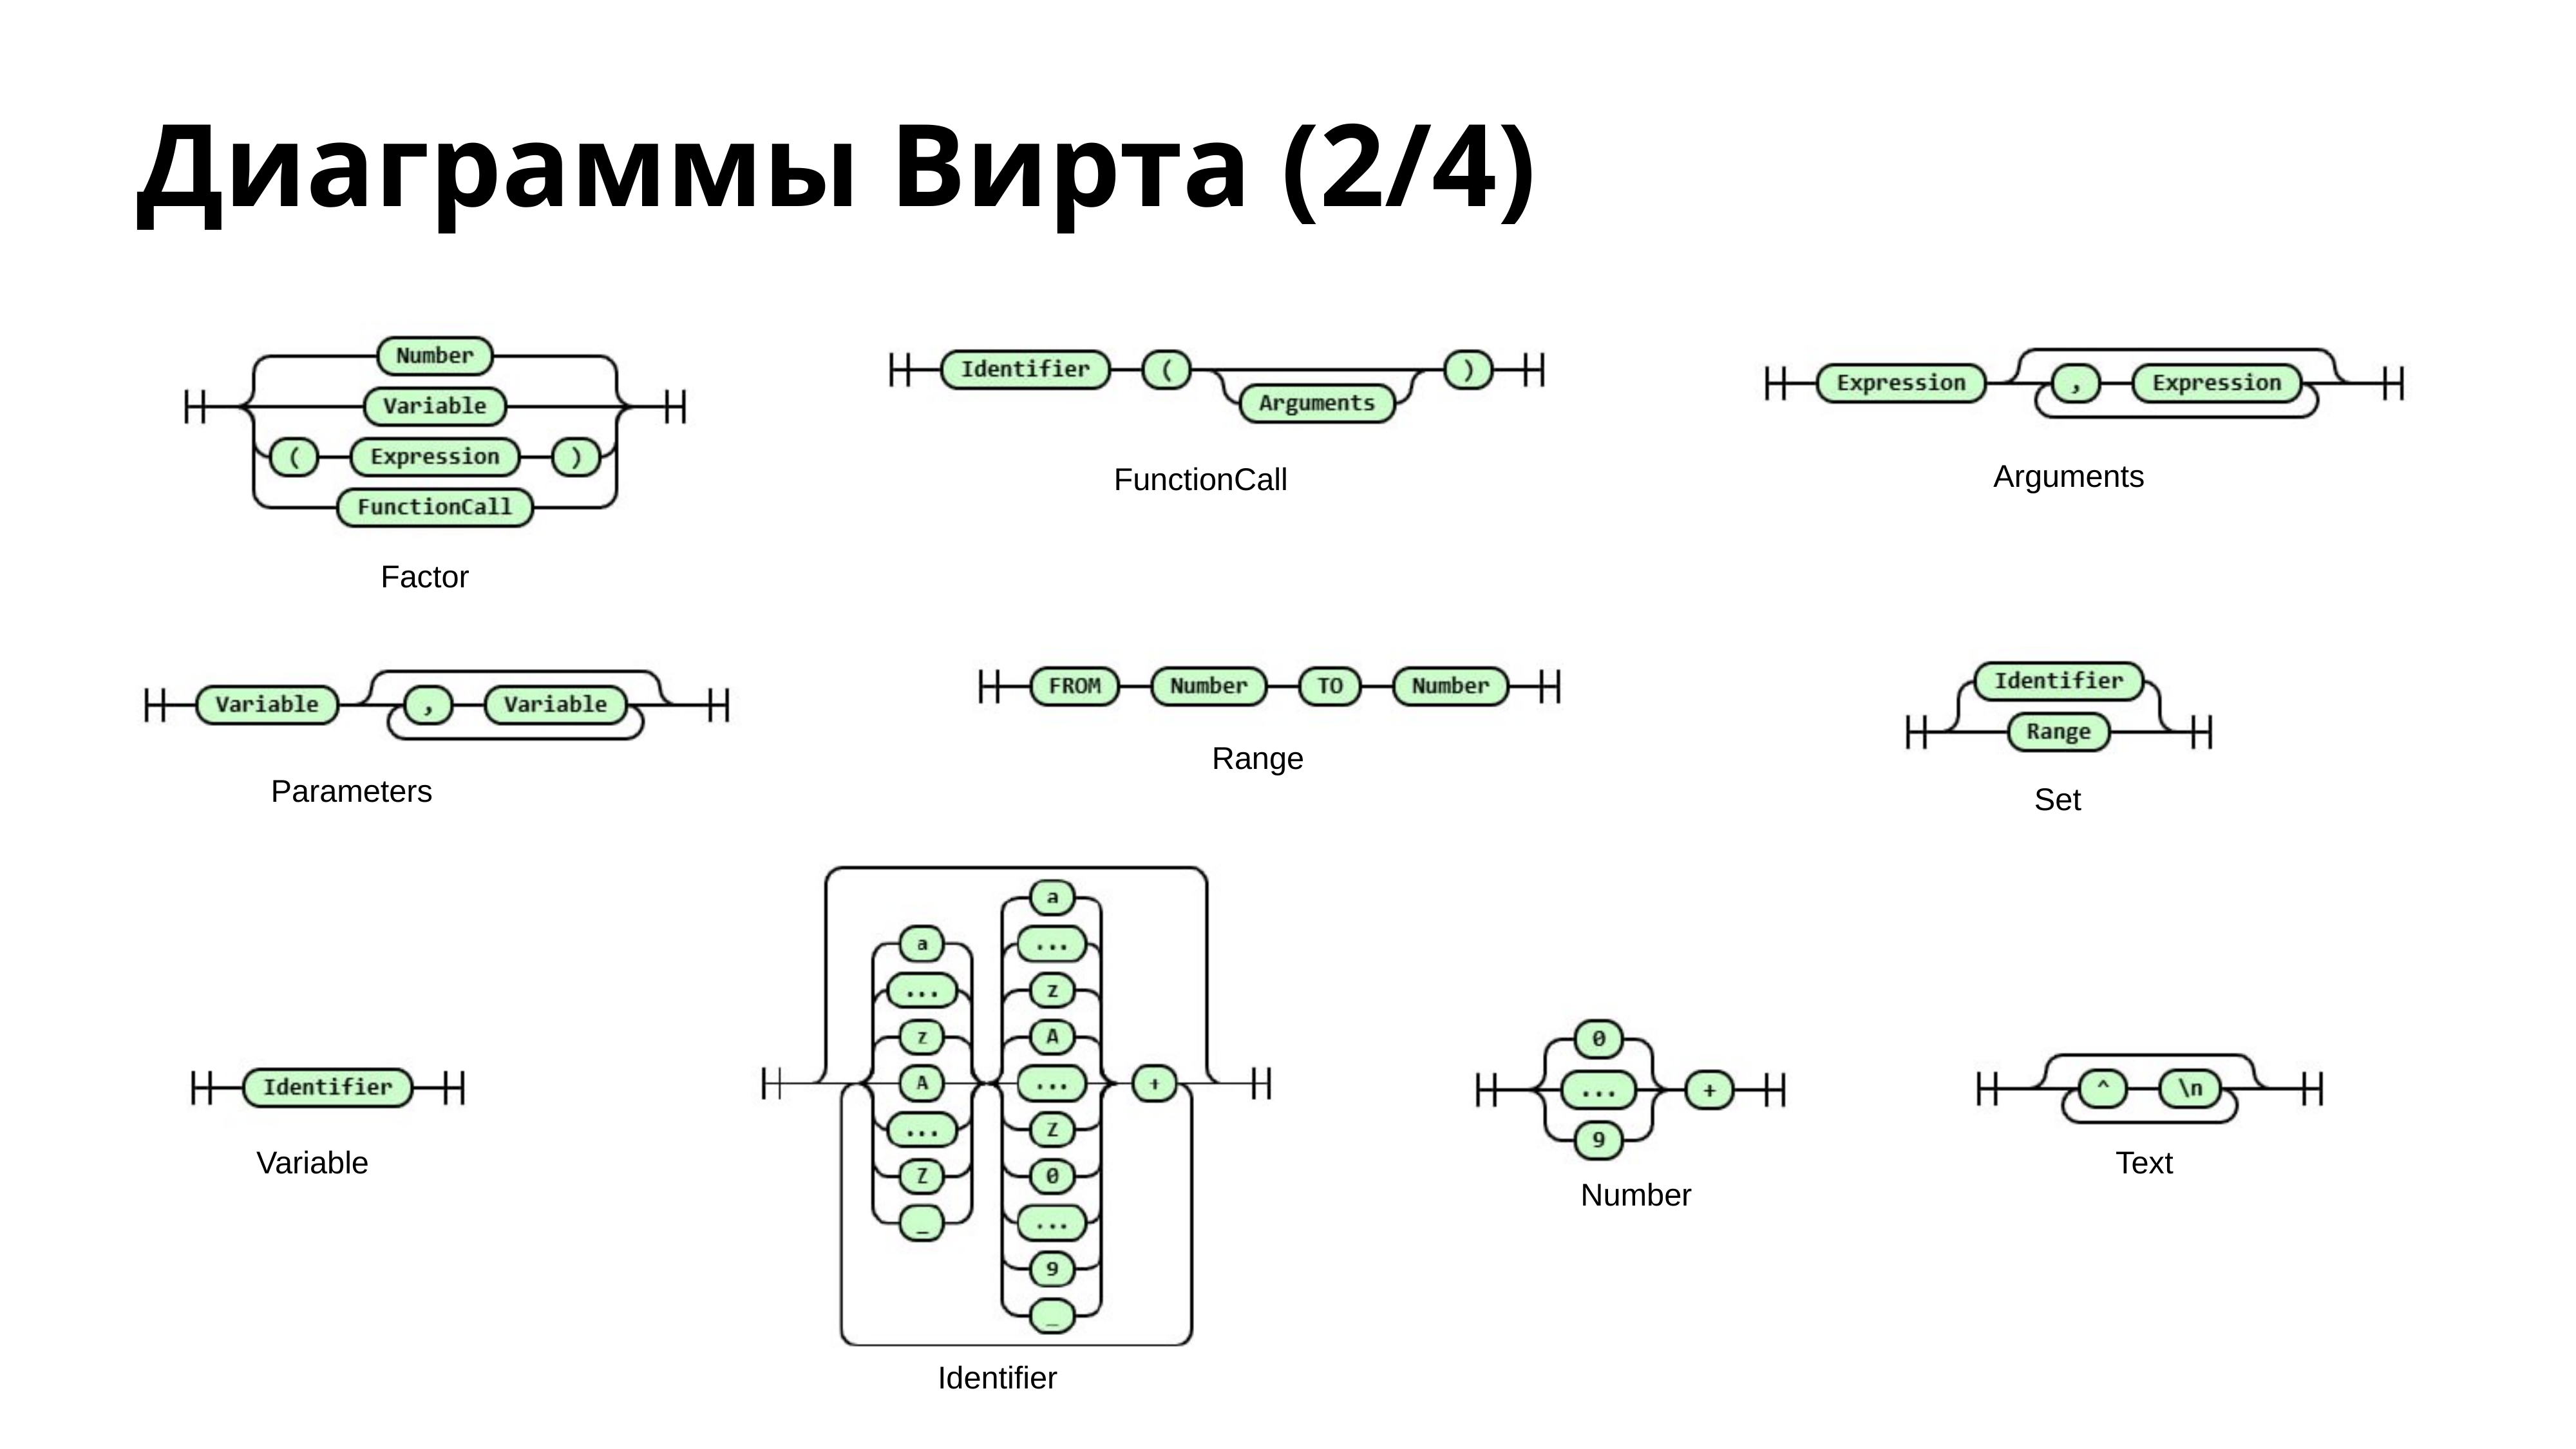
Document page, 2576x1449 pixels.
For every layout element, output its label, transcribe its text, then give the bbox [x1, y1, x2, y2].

picture [124, 647, 753, 766]
text_box Number [1571, 1184, 1702, 1217]
text_box Variable [247, 1143, 379, 1185]
picture [172, 1045, 485, 1138]
picture [172, 321, 705, 552]
text_box Set [2025, 781, 2110, 822]
picture [1960, 1034, 2347, 1149]
text_box Identifier [928, 1382, 1068, 1400]
text_box Диаграммы Вирта (2/4) [127, 114, 2449, 266]
picture [1890, 647, 2245, 775]
picture [1754, 321, 2426, 451]
picture [959, 647, 1579, 735]
picture [751, 851, 1289, 1378]
text_box Parameters [261, 772, 443, 813]
text_box FunctionCall [1104, 460, 1298, 502]
text_box Range [1202, 740, 1314, 781]
text_box Text [2106, 1154, 2183, 1185]
text_box Factor [371, 558, 479, 599]
picture [875, 321, 1569, 455]
picture [1456, 1003, 1853, 1180]
text_box Arguments [1984, 457, 2155, 498]
